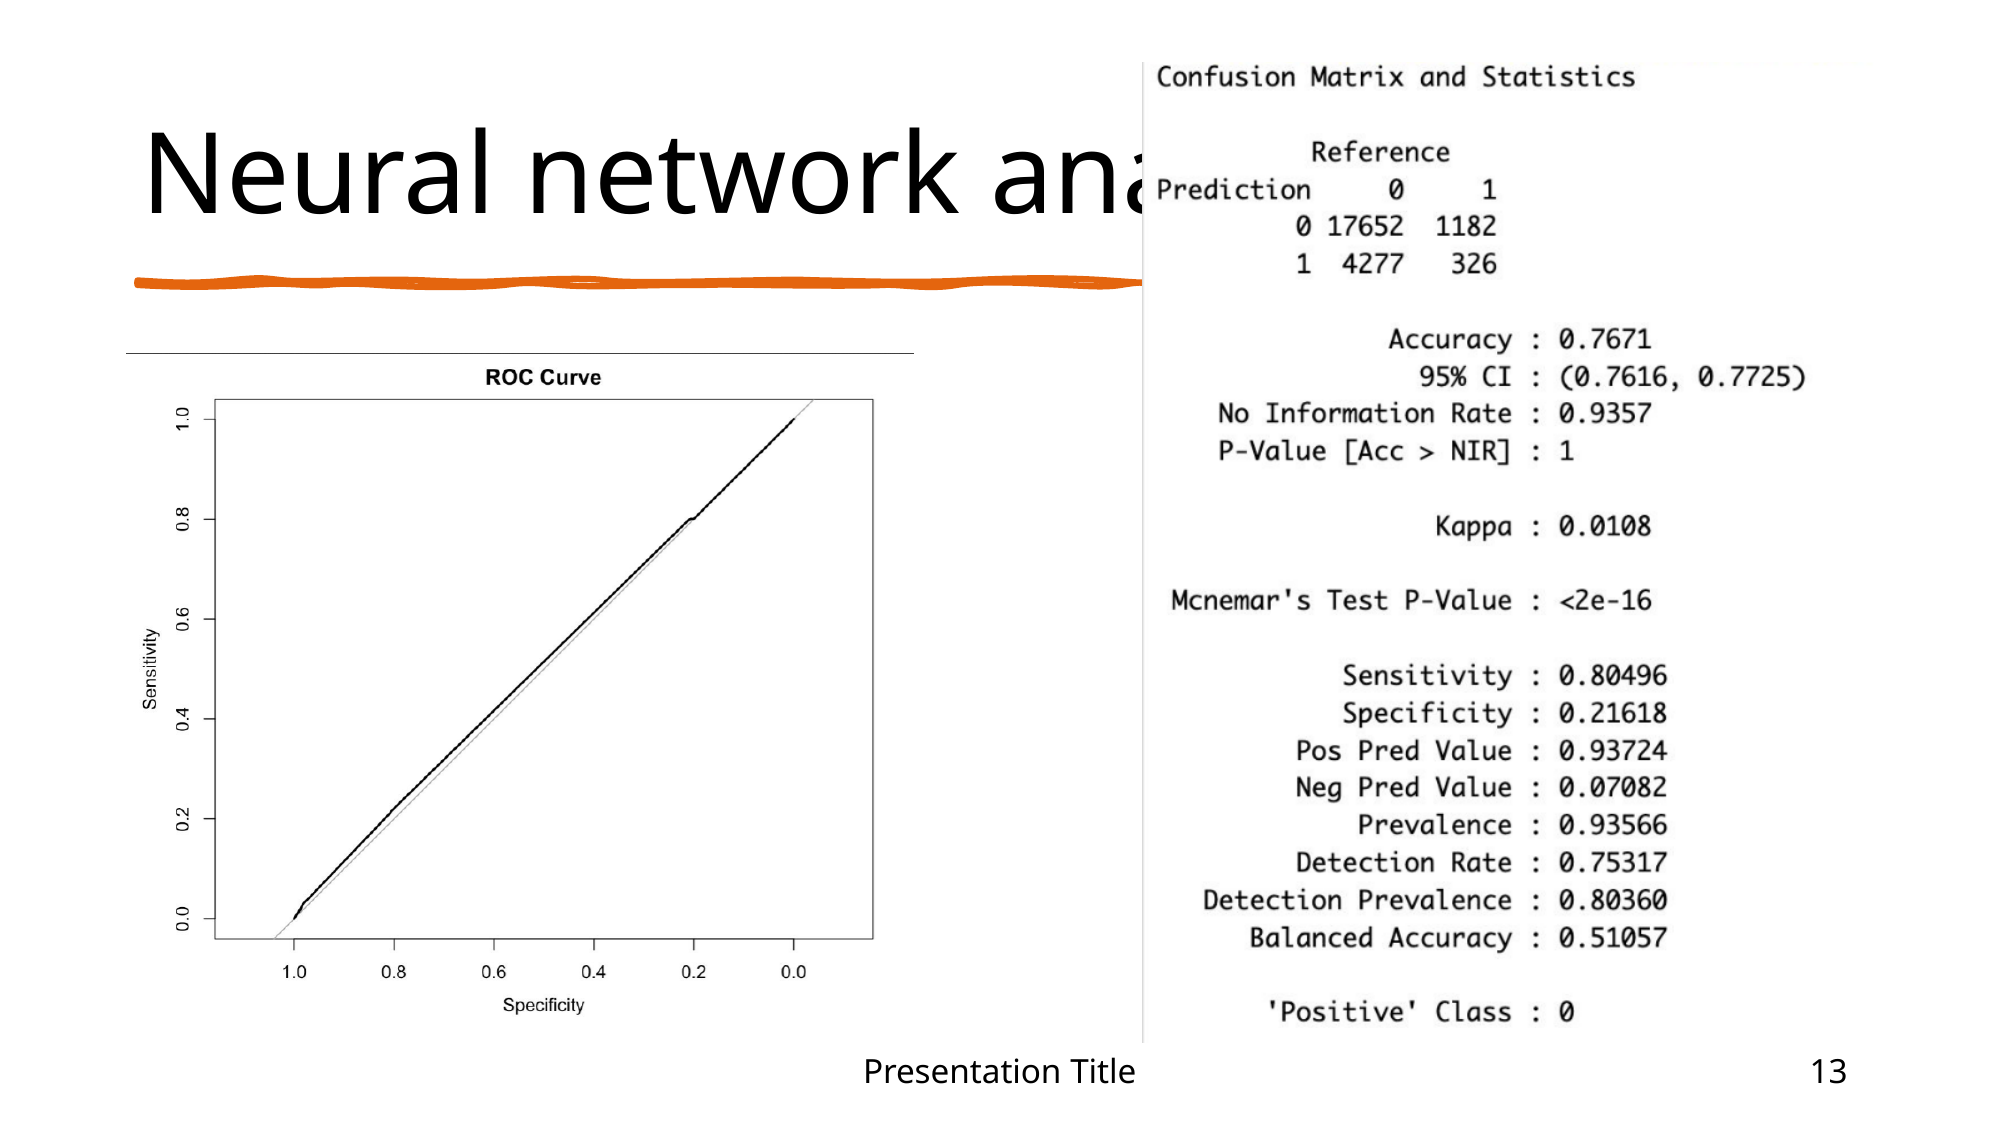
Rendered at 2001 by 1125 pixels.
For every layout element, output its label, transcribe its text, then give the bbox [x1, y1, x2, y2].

title Neural network analysis [126, 59, 1851, 278]
picture [1142, 62, 1874, 1043]
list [125, 353, 914, 1027]
slide_number 13 [1412, 1043, 1863, 1103]
footer Presentation Title [662, 1042, 1338, 1103]
